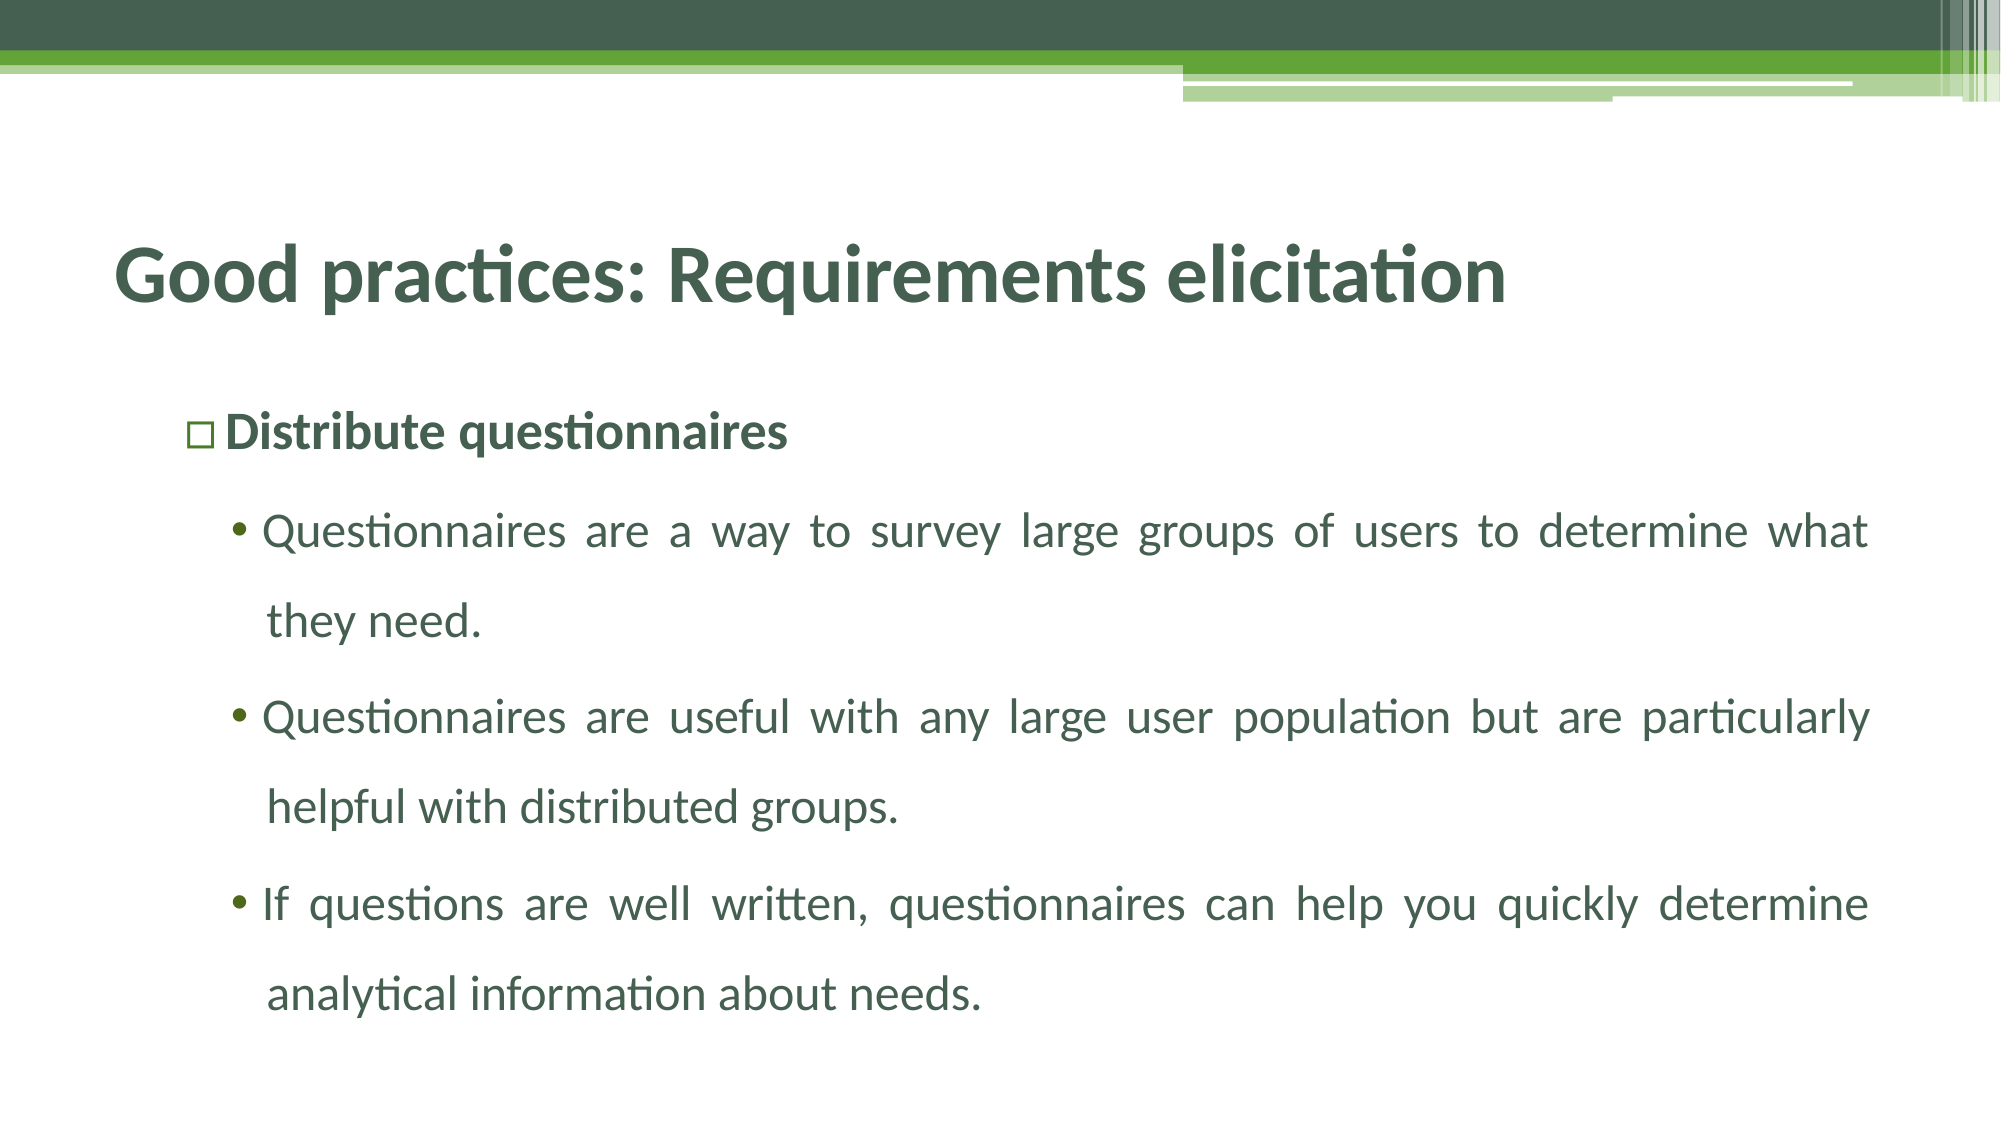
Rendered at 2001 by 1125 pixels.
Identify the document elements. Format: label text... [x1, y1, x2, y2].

title Good practices: Requirements elicitation [112, 217, 1522, 408]
text_box ▫ Distribute questionnaires 🞄 Questionnaires are a way to survey large groups of users to determine what they need. 🞄 Questionnaires are useful with any large user population but are particularly helpful with distributed groups. 🞄 If questions are well written, questionnaires can help you quickly determine analytical information about needs. [180, 393, 1888, 1021]
